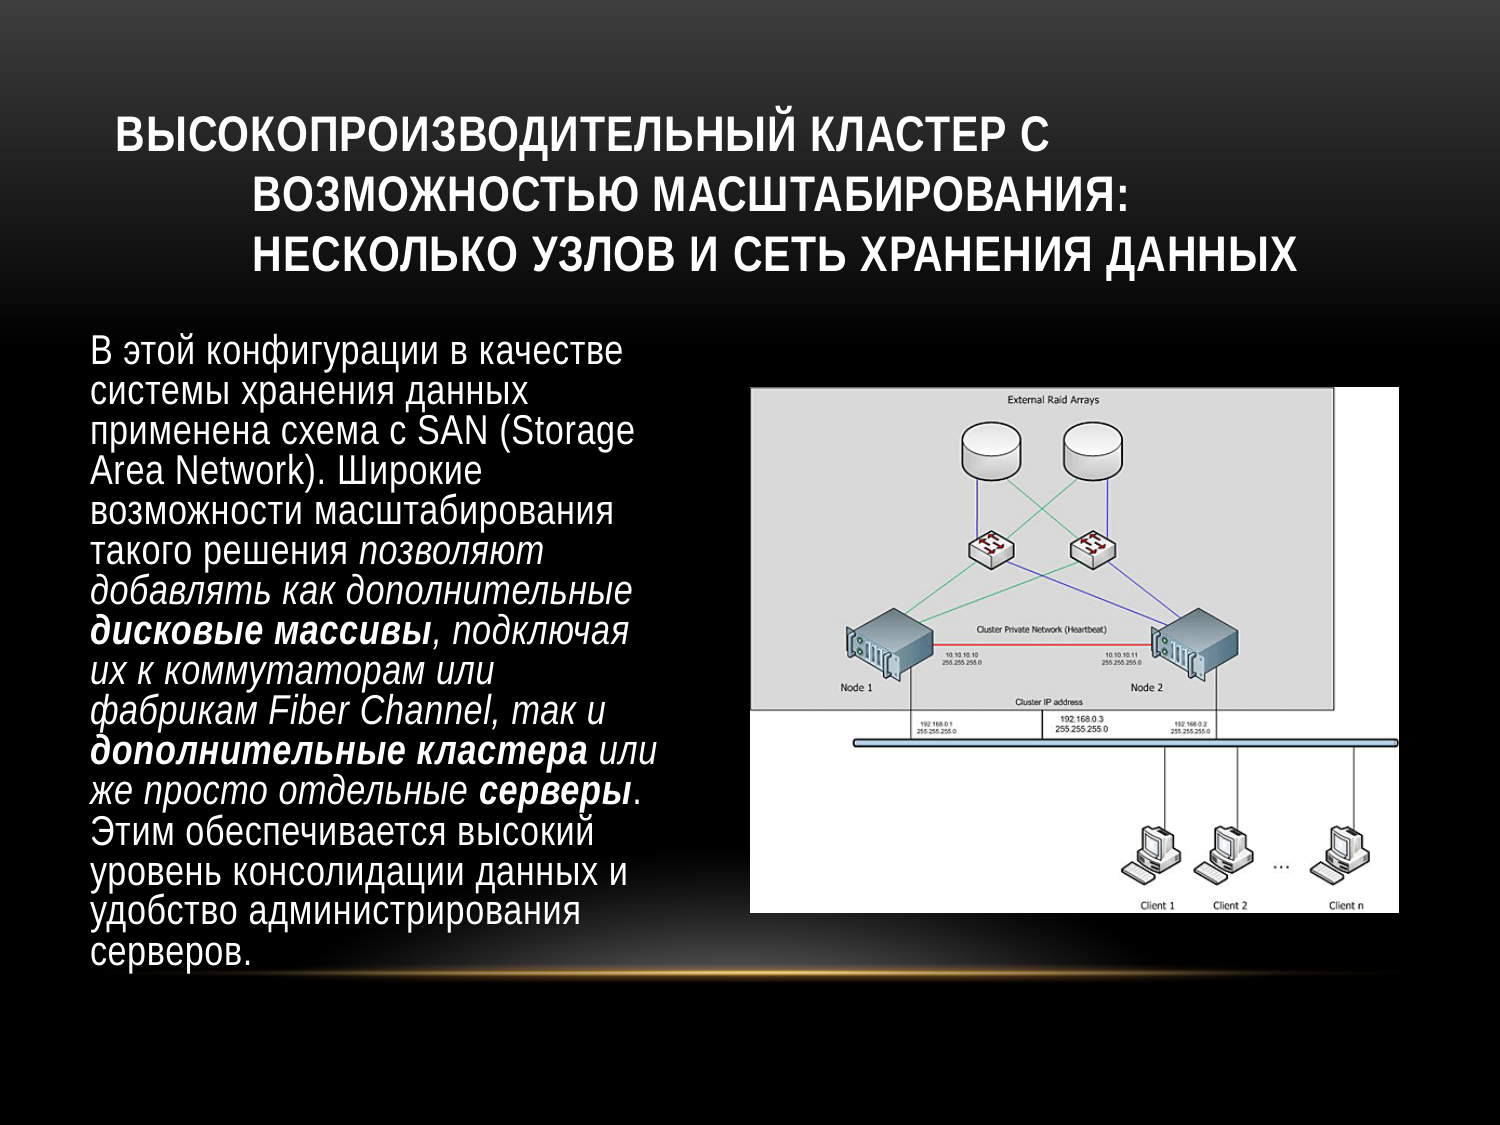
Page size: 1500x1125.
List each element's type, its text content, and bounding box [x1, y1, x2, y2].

picture [0, 0, 1500, 1125]
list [749, 387, 1399, 913]
text_box В этой конфигурации в качестве системы хранения данных применена схема с SAN (Storage Area Network). Широкие возможности масштабирования такого решения позволяют добавлять как дополнительные дисковые массивы, подключая их к коммутаторам или фабрикам Fiber Channel, так и дополнительные кластера или же просто отдельные серверы. Этим обеспечивается высокий уровень консолидации данных и удобство администрирования серверов. [74, 324, 675, 1000]
title Высокопроизводительный кластер с возможностью масштабирования: несколько узлов и сеть хранения данных [100, 101, 1401, 290]
